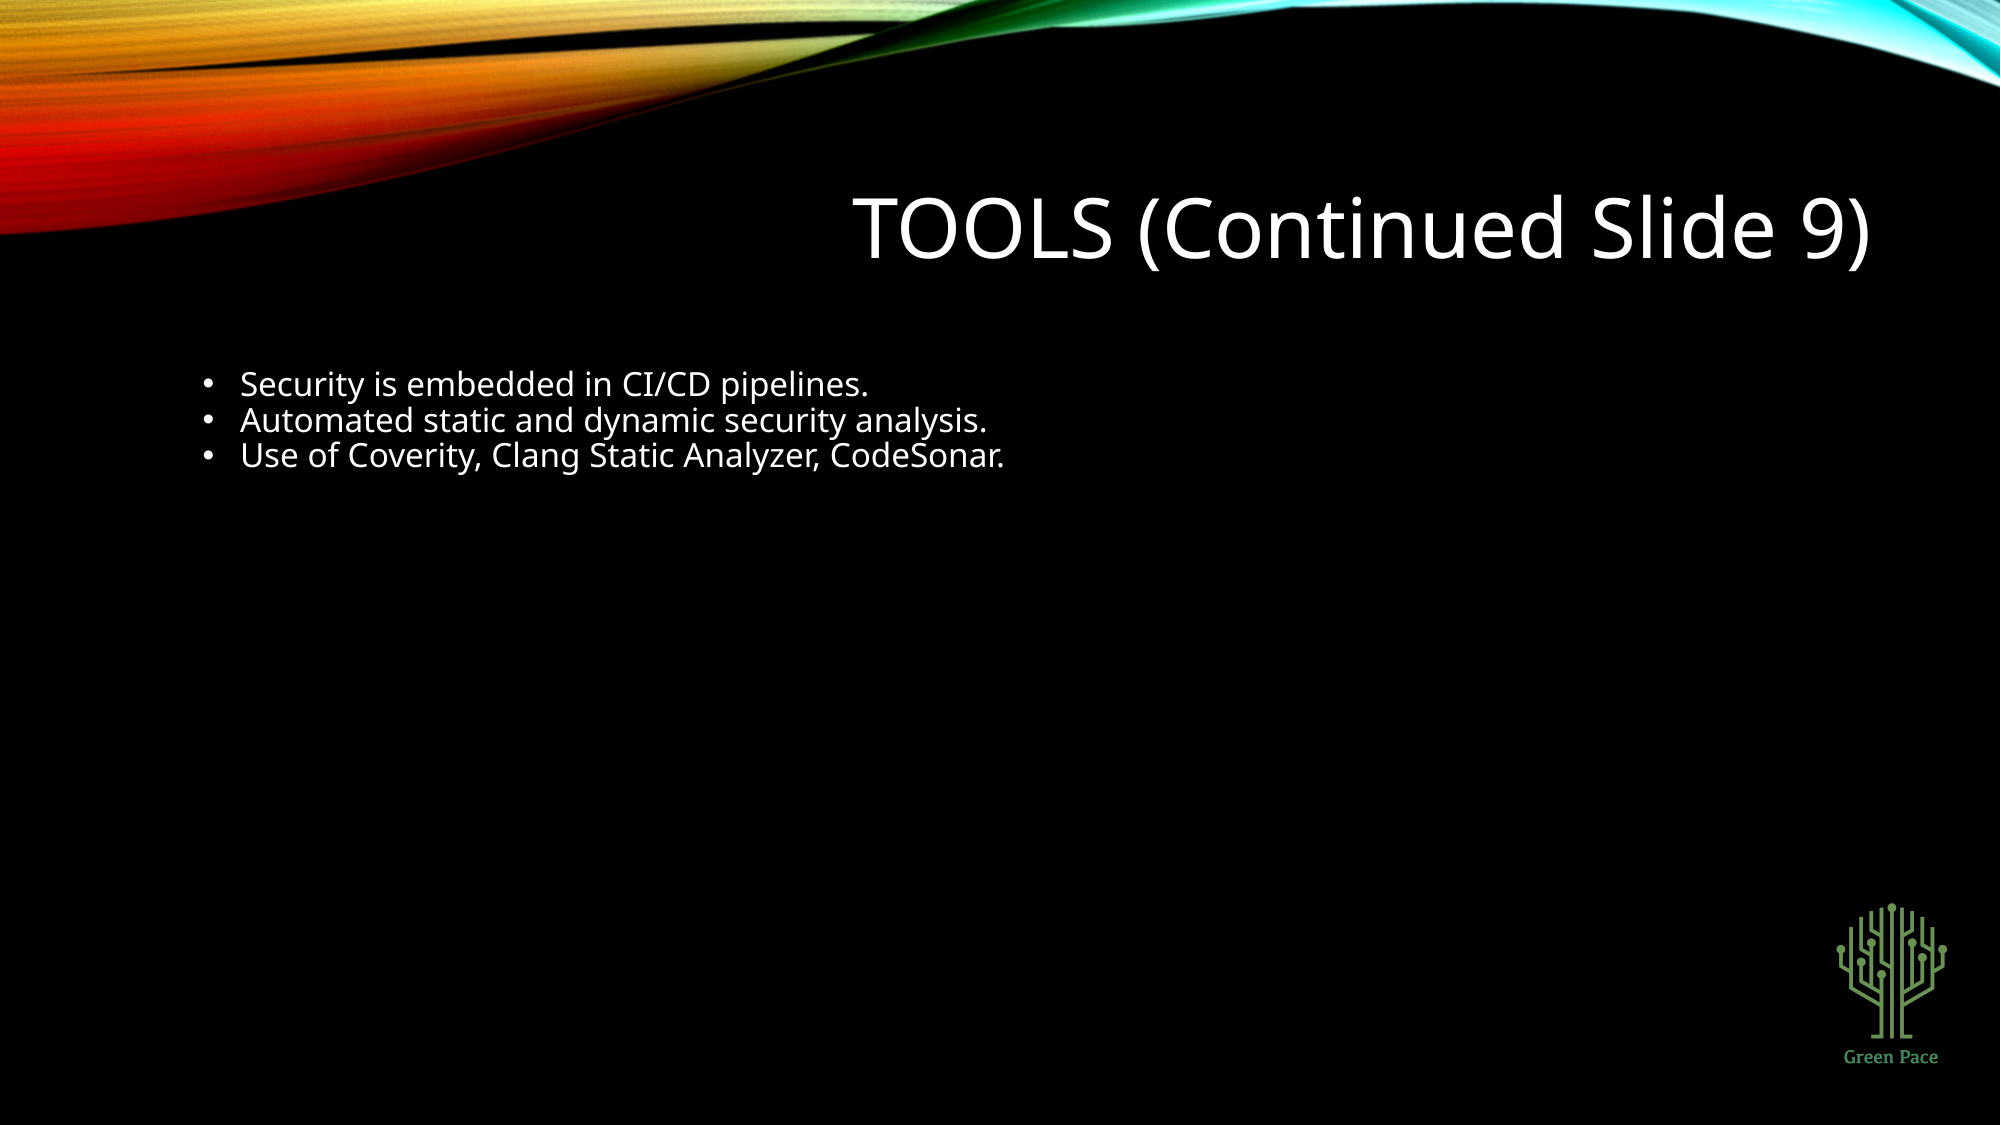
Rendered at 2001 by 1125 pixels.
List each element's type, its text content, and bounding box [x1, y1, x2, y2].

list Security is embedded in CI/CD pipelines. Automated static and dynamic security analysis. Use of Coverity, Clang Static Analyzer, CodeSonar. [112, 360, 1888, 1021]
picture [1817, 892, 1964, 1082]
picture [0, 0, 2000, 237]
title TOOLS (Continued Slide 9) [474, 125, 1888, 338]
